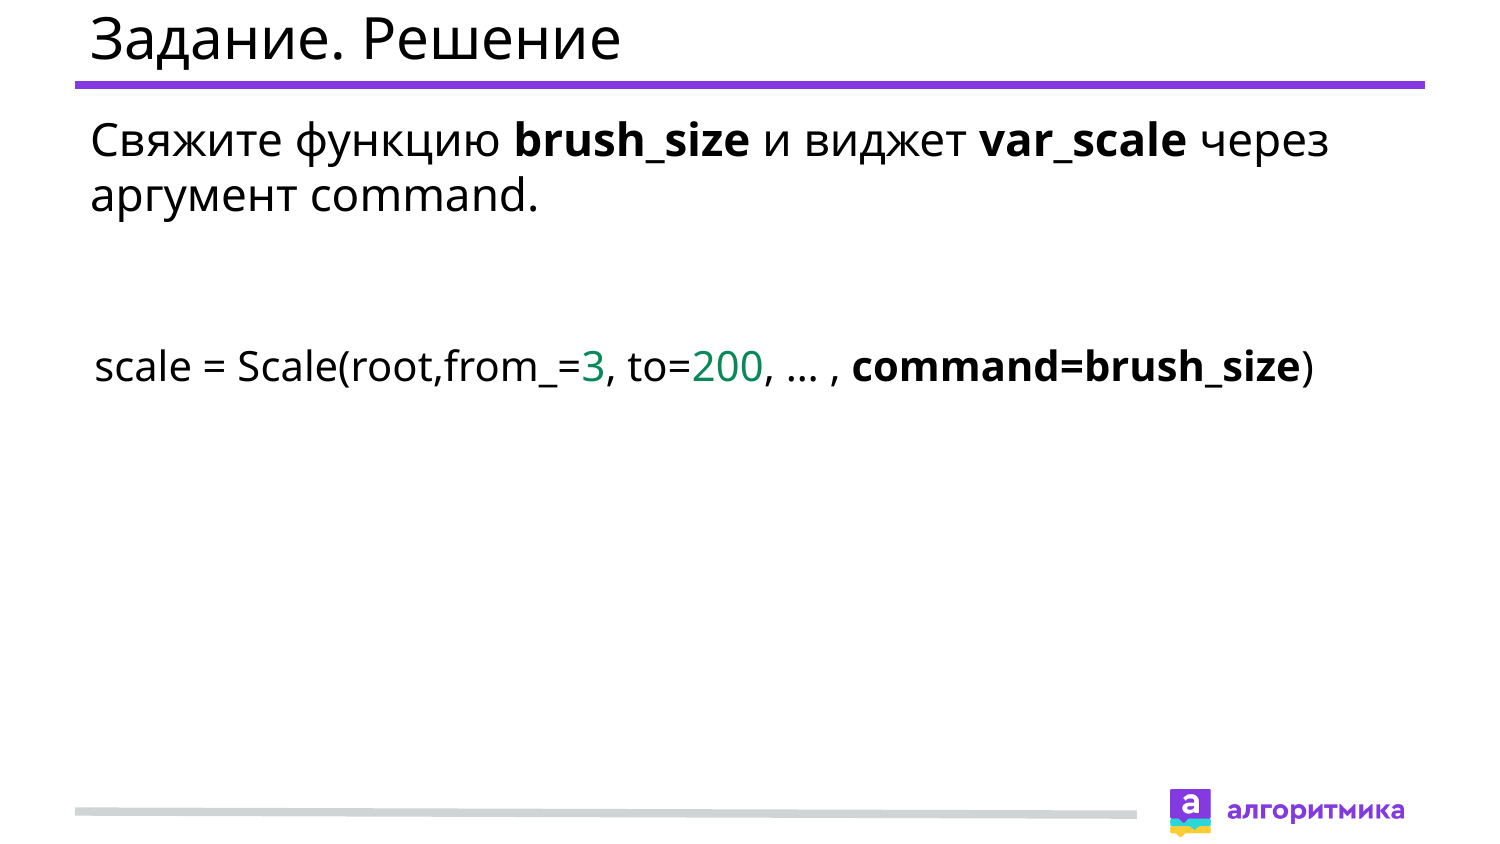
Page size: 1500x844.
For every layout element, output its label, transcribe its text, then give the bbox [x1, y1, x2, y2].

text_box scale = Scale(root,from_=3, to=200, … , command=brush_size) [79, 299, 1421, 396]
title Задание. Решение [75, 0, 1425, 73]
picture [1170, 789, 1404, 837]
list Свяжите функцию brush_size и виджет var_scale через аргумент command. [75, 96, 1425, 272]
